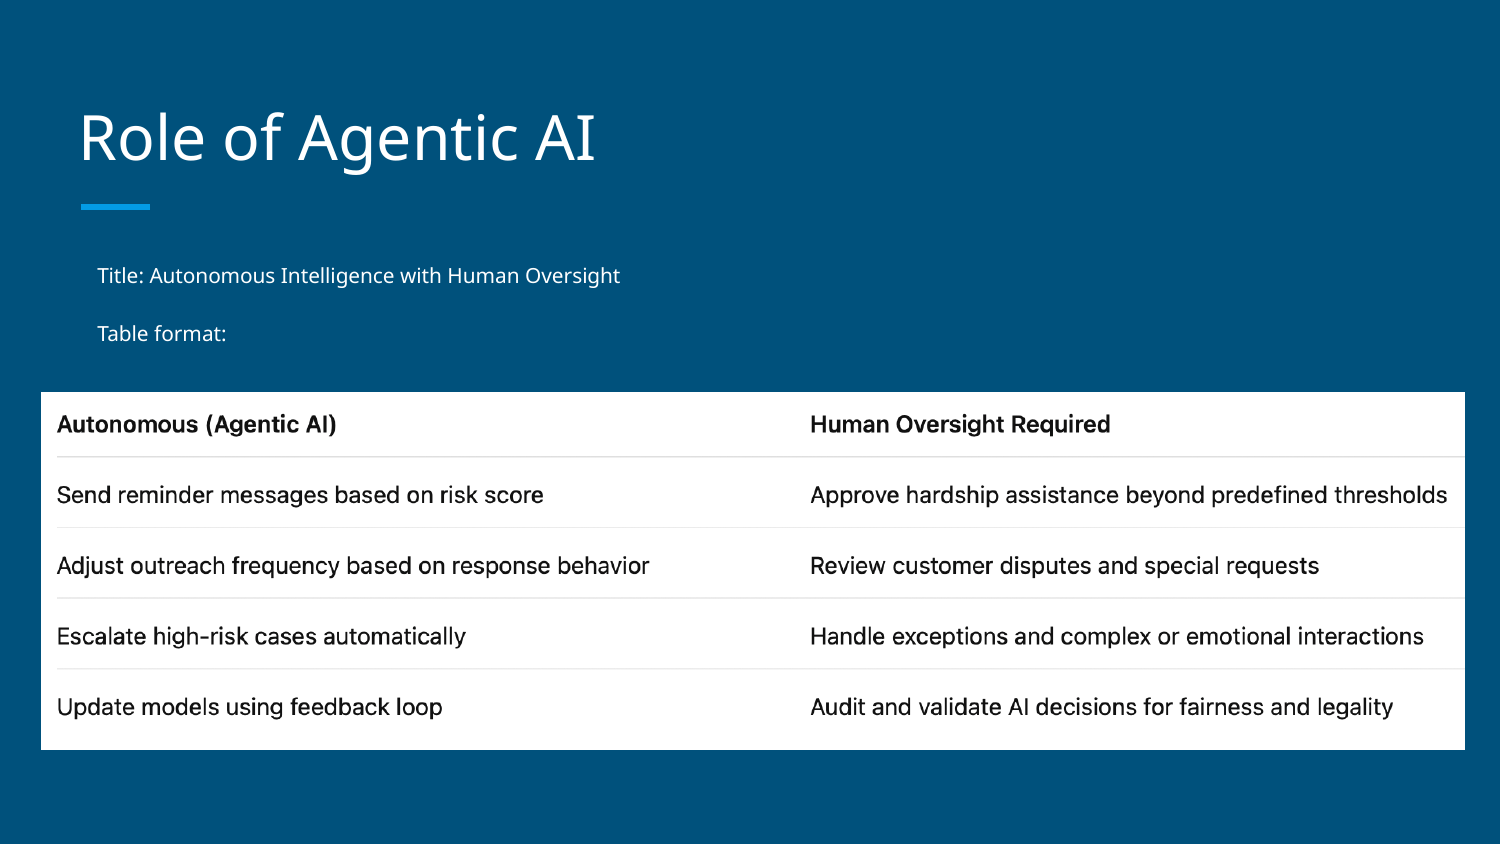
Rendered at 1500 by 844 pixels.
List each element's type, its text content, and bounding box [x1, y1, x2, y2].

picture [42, 393, 1464, 749]
list Title: Autonomous Intelligence with Human Oversight Table format: [63, 244, 1437, 390]
title Role of Agentic AI [63, 75, 1437, 188]
